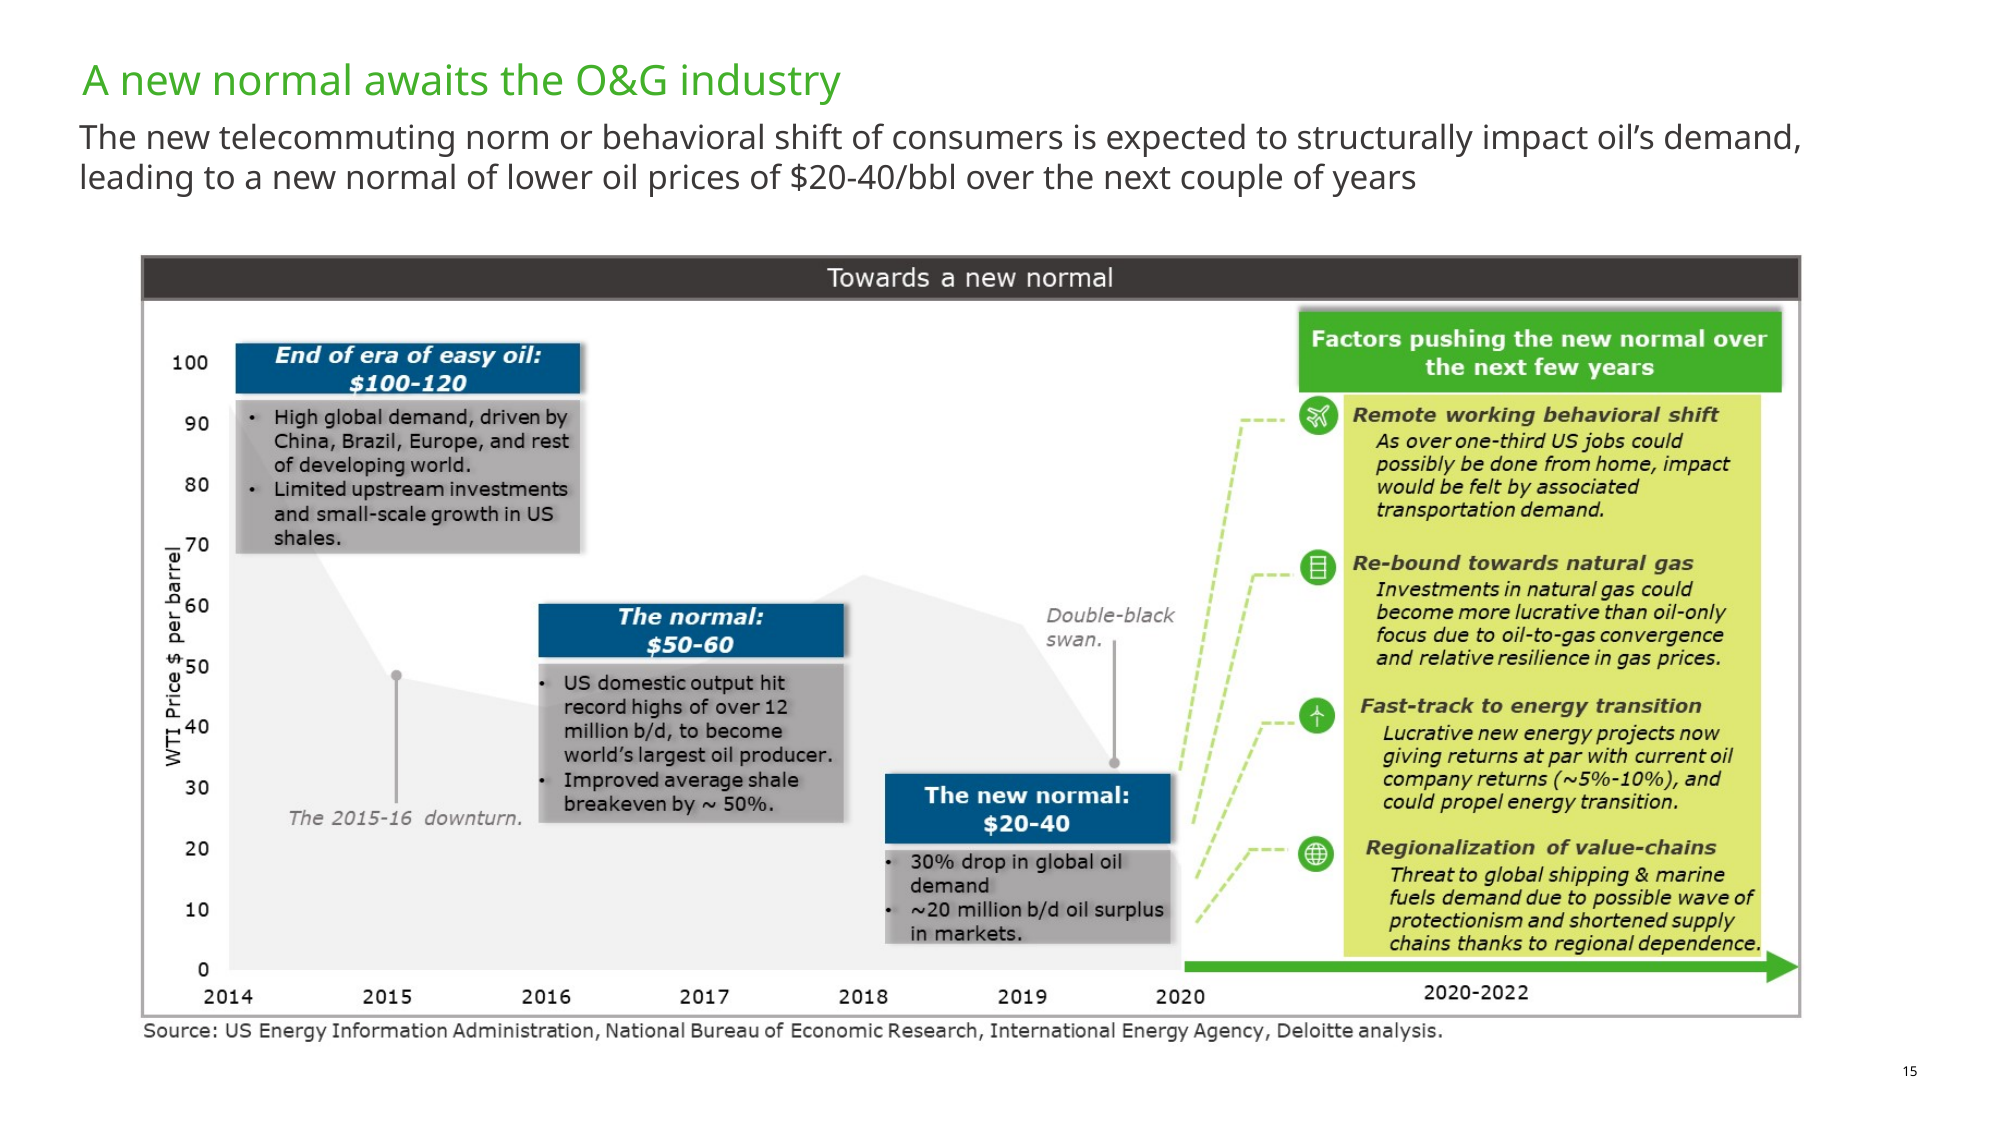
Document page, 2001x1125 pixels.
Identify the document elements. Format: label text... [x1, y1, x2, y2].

text_box The new telecommuting norm or behavioral shift of consumers is expected to structurally impact oil’s demand, leading to a new normal of lower oil prices of $20-40/bbl over the next couple of years [64, 108, 1900, 223]
picture [130, 253, 1833, 1055]
text_box A new normal awaits the O&G industry [82, 53, 1918, 109]
